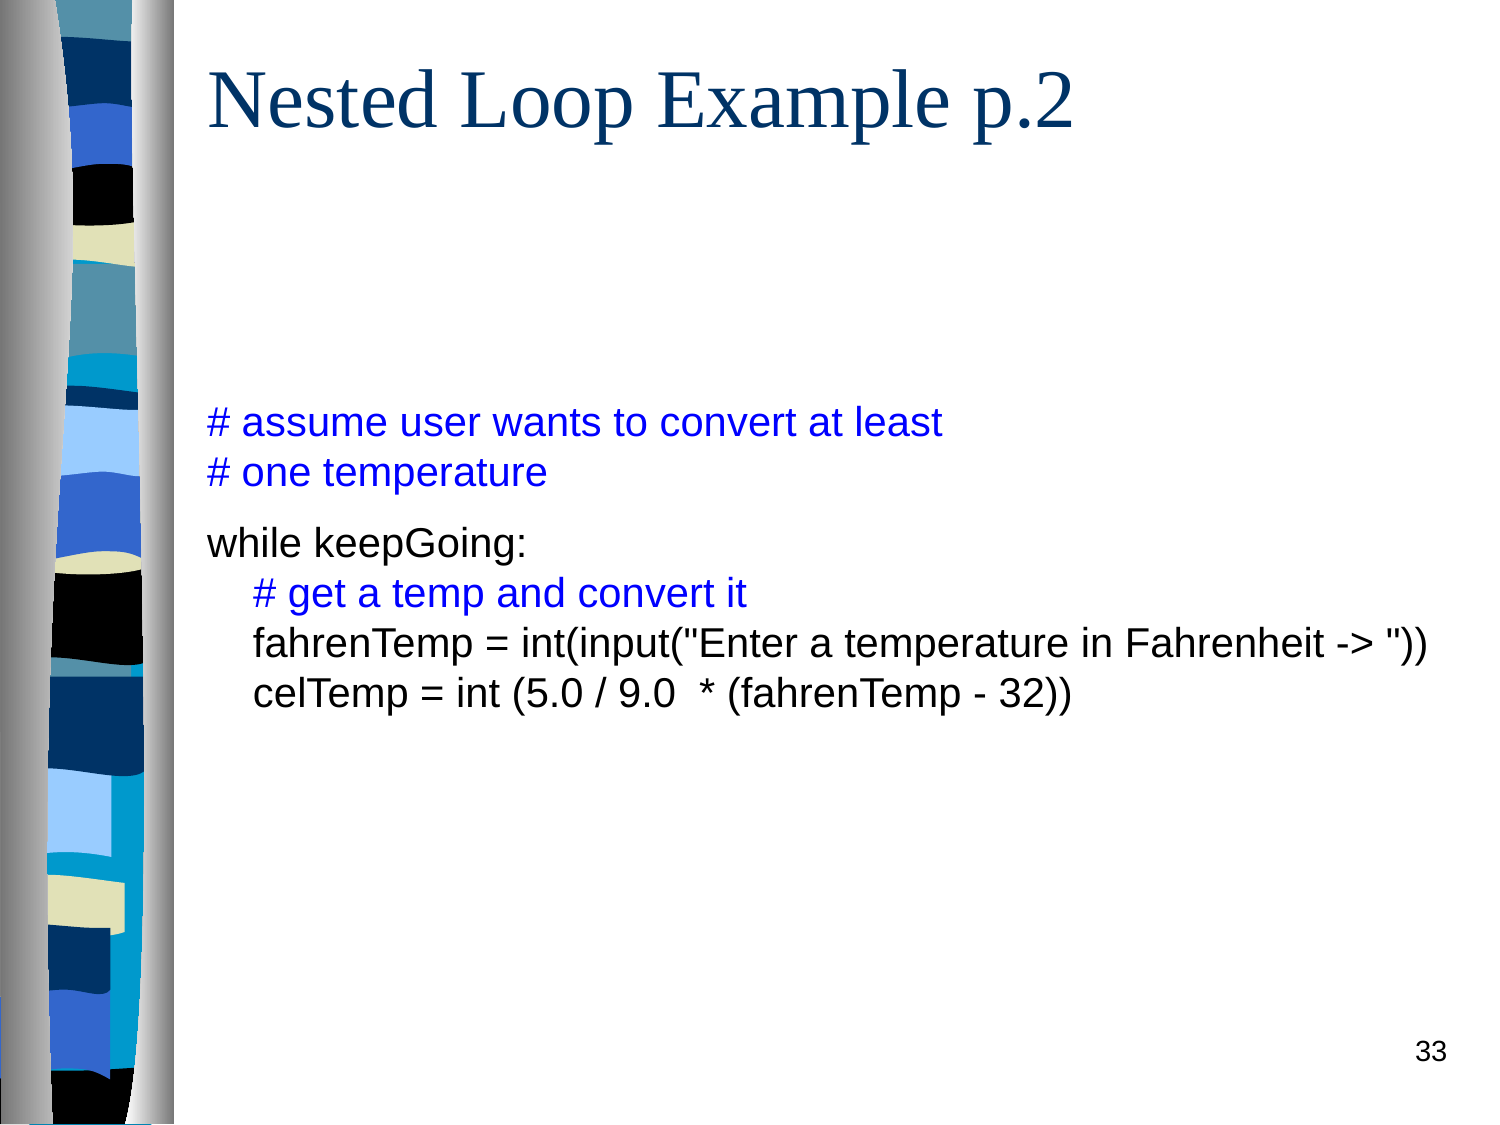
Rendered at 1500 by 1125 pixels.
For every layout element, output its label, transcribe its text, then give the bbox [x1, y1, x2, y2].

title Nested Loop Example p.2 [192, 0, 1468, 188]
text_box # assume user wants to convert at least # one temperature while keepGoing: # get a temp and convert it fahrenTemp = int(input("Enter a temperature in Fahrenheit -> ")) celTemp = int (5.0 / 9.0 * (fahrenTemp - 32)) [192, 387, 1463, 724]
slide_number 33 [1149, 1024, 1463, 1101]
